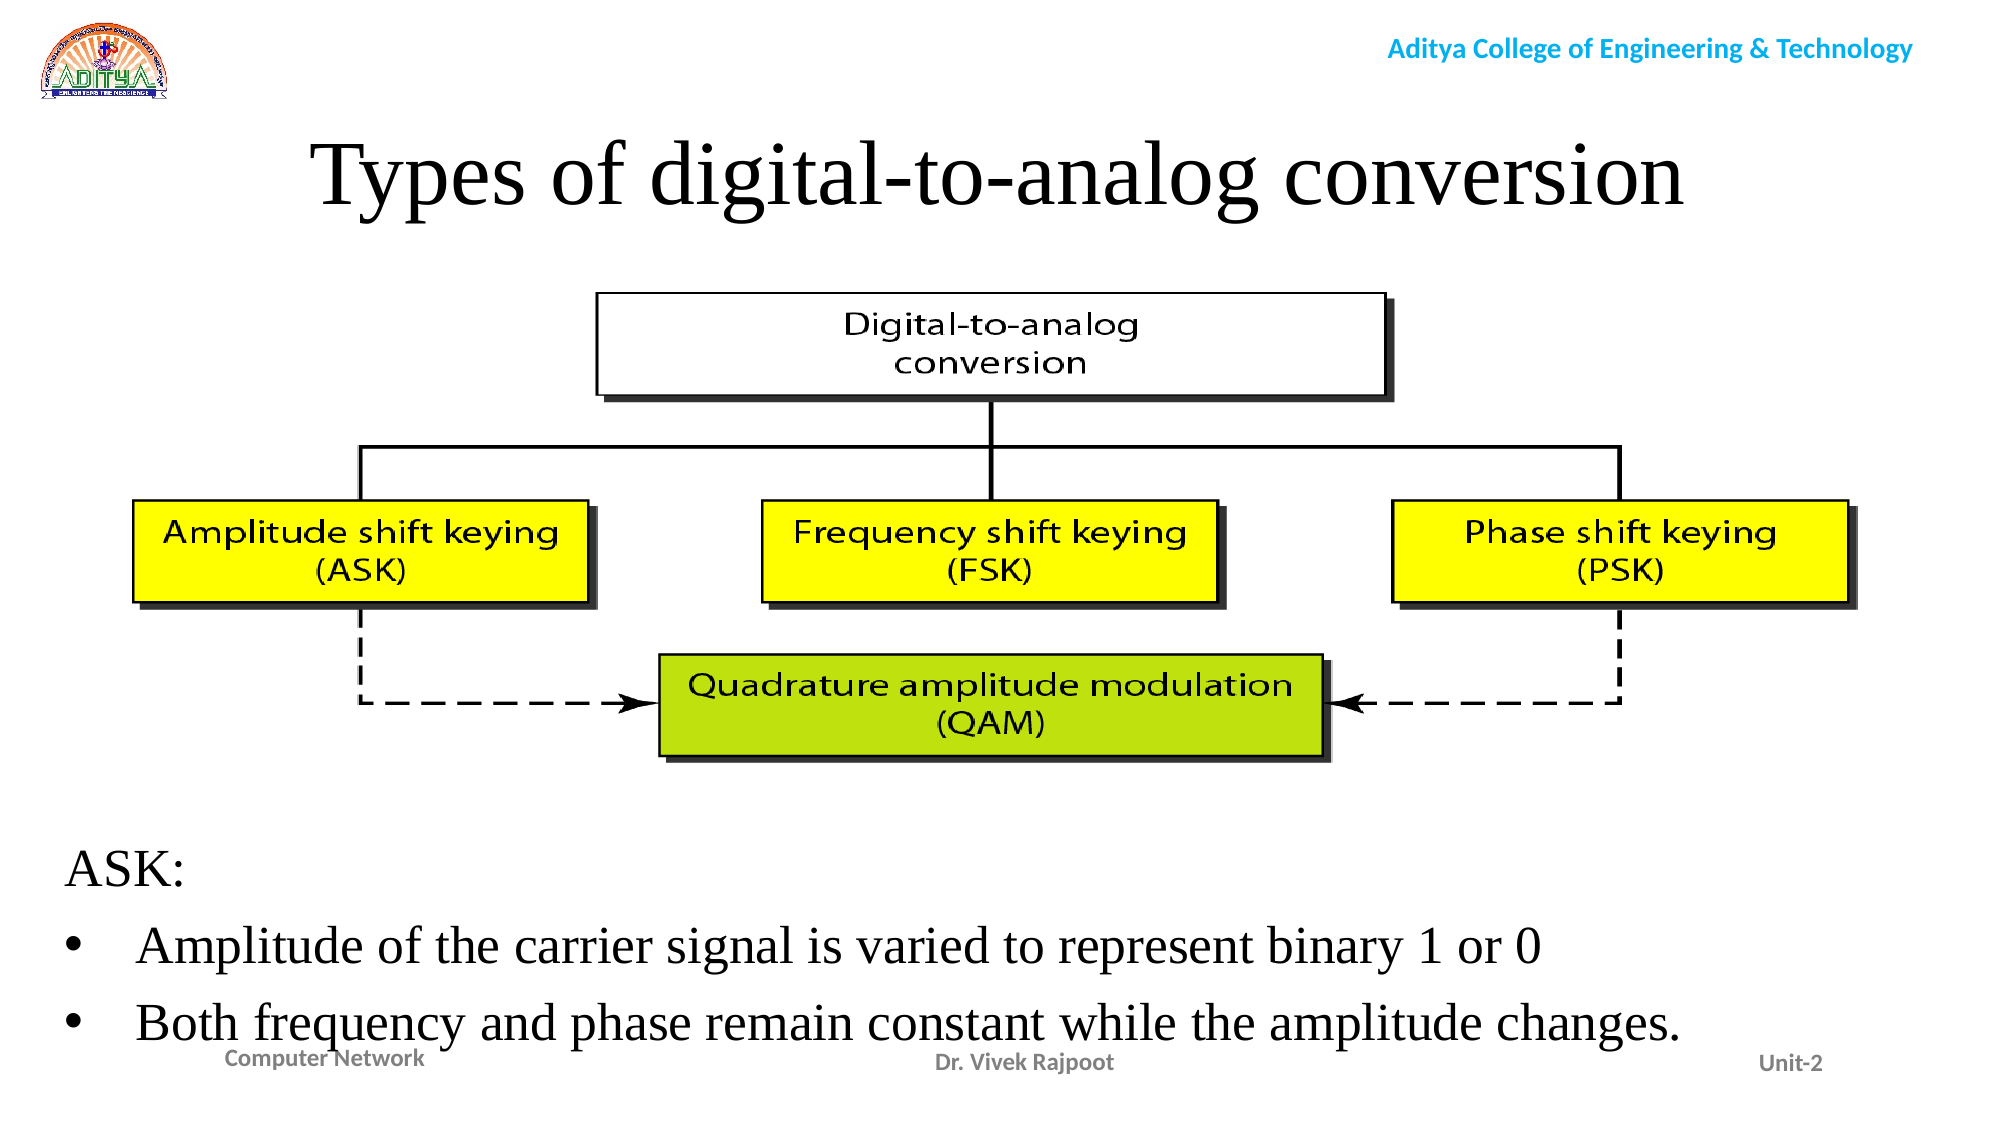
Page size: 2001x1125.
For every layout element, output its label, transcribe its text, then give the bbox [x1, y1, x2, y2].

text_box ASK: Amplitude of the carrier signal is varied to represent binary 1 or 0 Both frequency and phase remain constant while the amplitude changes. [50, 230, 1963, 1061]
picture [132, 292, 1858, 763]
text_box Unit-2 [1744, 1031, 1861, 1092]
text_box Dr. Vivek Rajpoot [800, 1030, 1250, 1091]
picture [125, 1061, 461, 1113]
text_box [187, 259, 1888, 336]
picture [39, 22, 168, 99]
text_box Types of digital-to-analog conversion [132, 105, 1866, 231]
